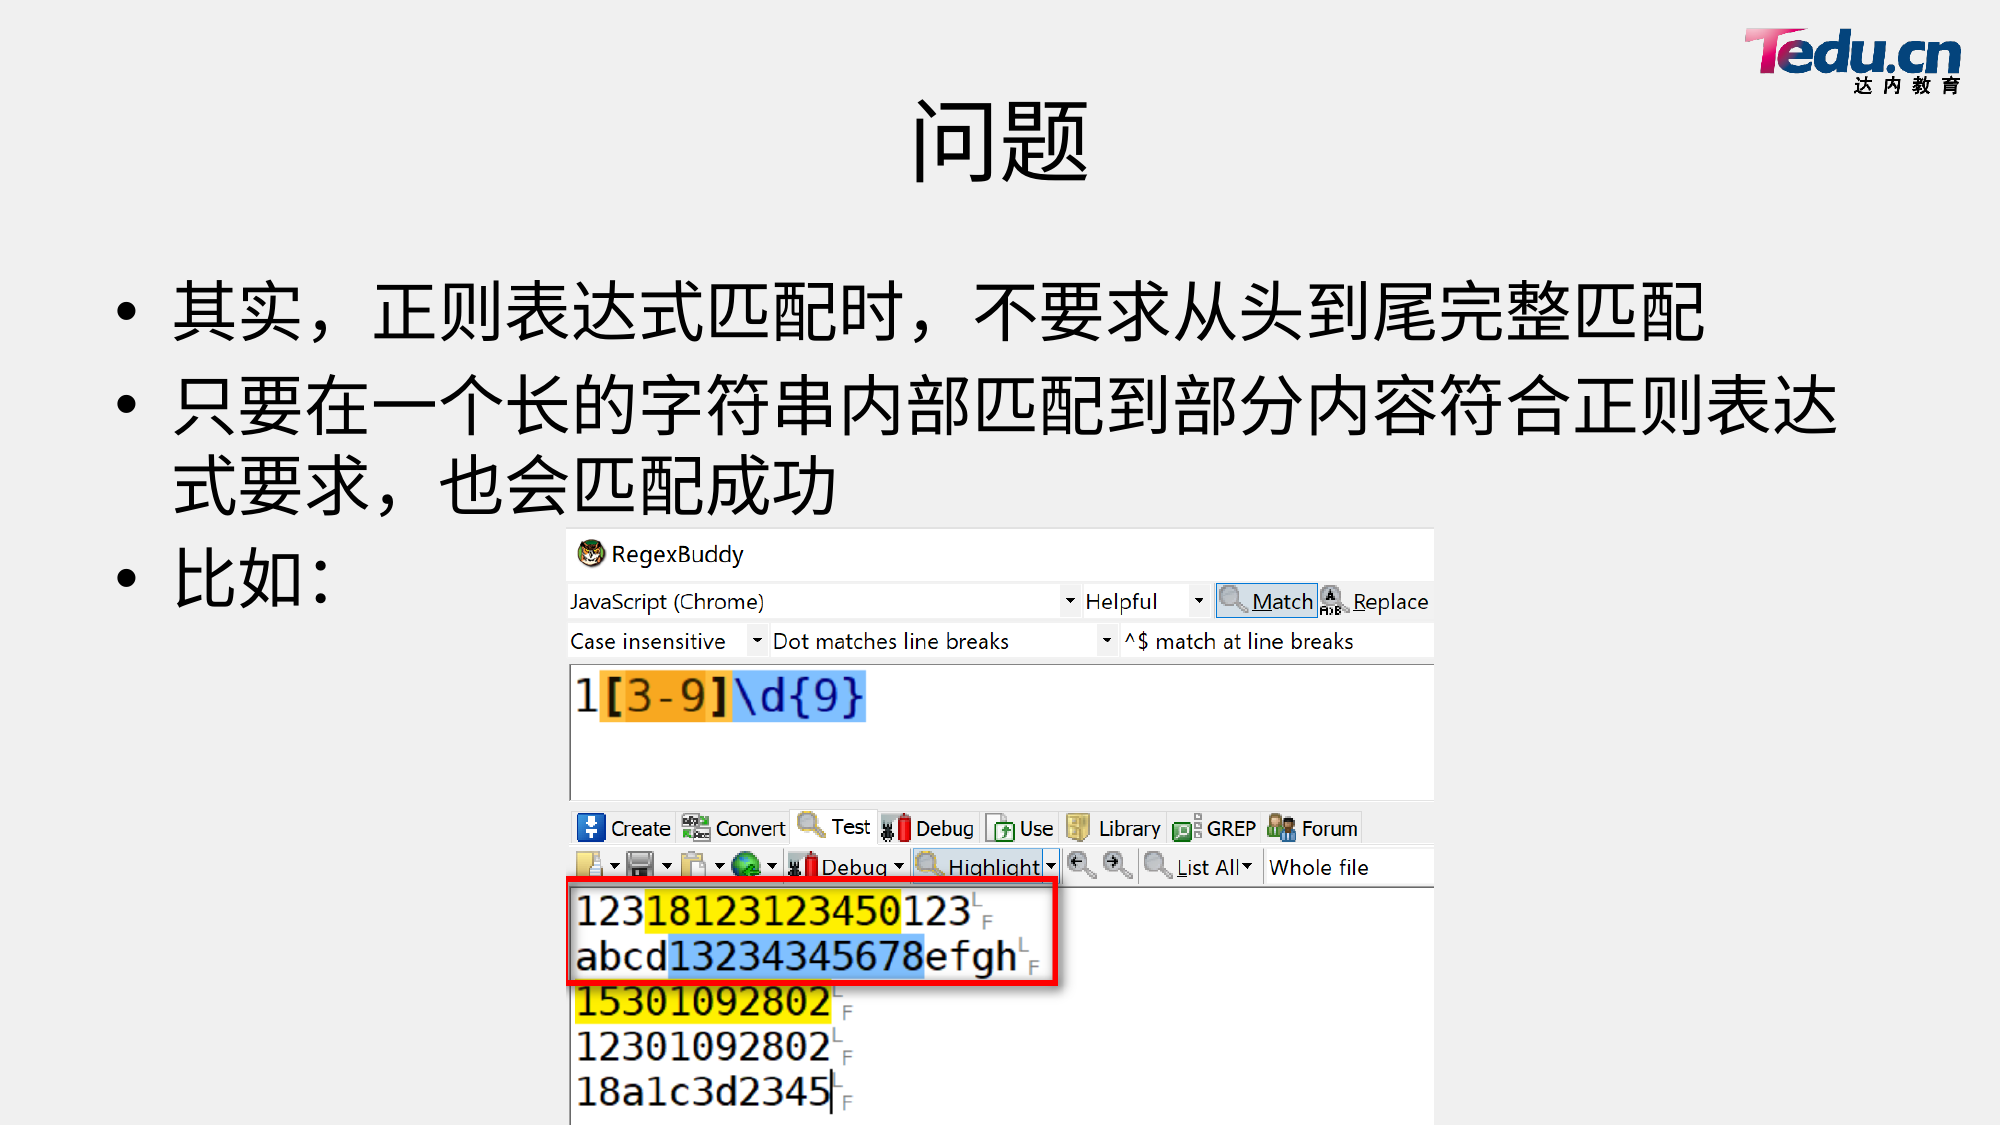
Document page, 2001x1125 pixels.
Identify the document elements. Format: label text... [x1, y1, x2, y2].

title 问题 [99, 45, 1900, 233]
picture [1720, 0, 1976, 111]
list 其实，正则表达式匹配时，不要求从头到尾完整匹配 只要在一个长的字符串内部匹配到部分内容符合正则表达式要求，也会匹配成功 比如： [99, 262, 1900, 1118]
picture [566, 526, 1434, 1125]
